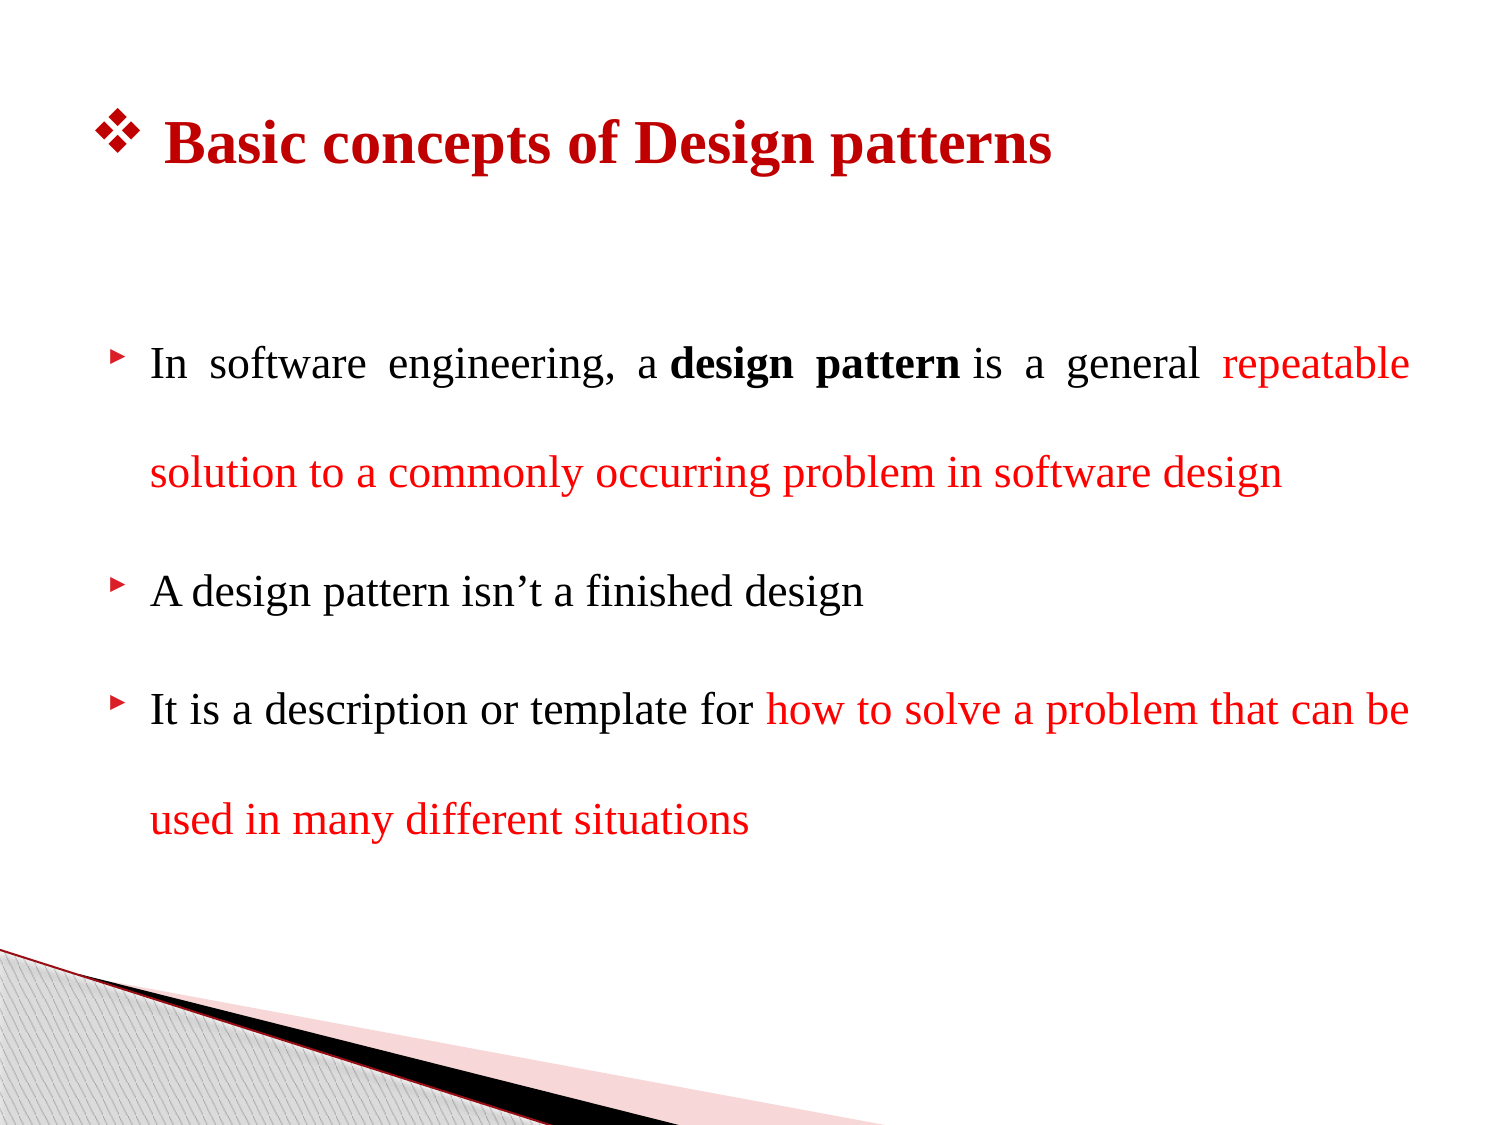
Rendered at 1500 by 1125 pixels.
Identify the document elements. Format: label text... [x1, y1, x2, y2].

title Basic concepts of Design patterns [75, 45, 1425, 233]
list In software engineering, a design pattern is a general repeatable solution to a commonly occurring problem in software design A design pattern isn’t a finished design It is a description or template for how to solve a problem that can be used in many different situations [75, 270, 1425, 1013]
